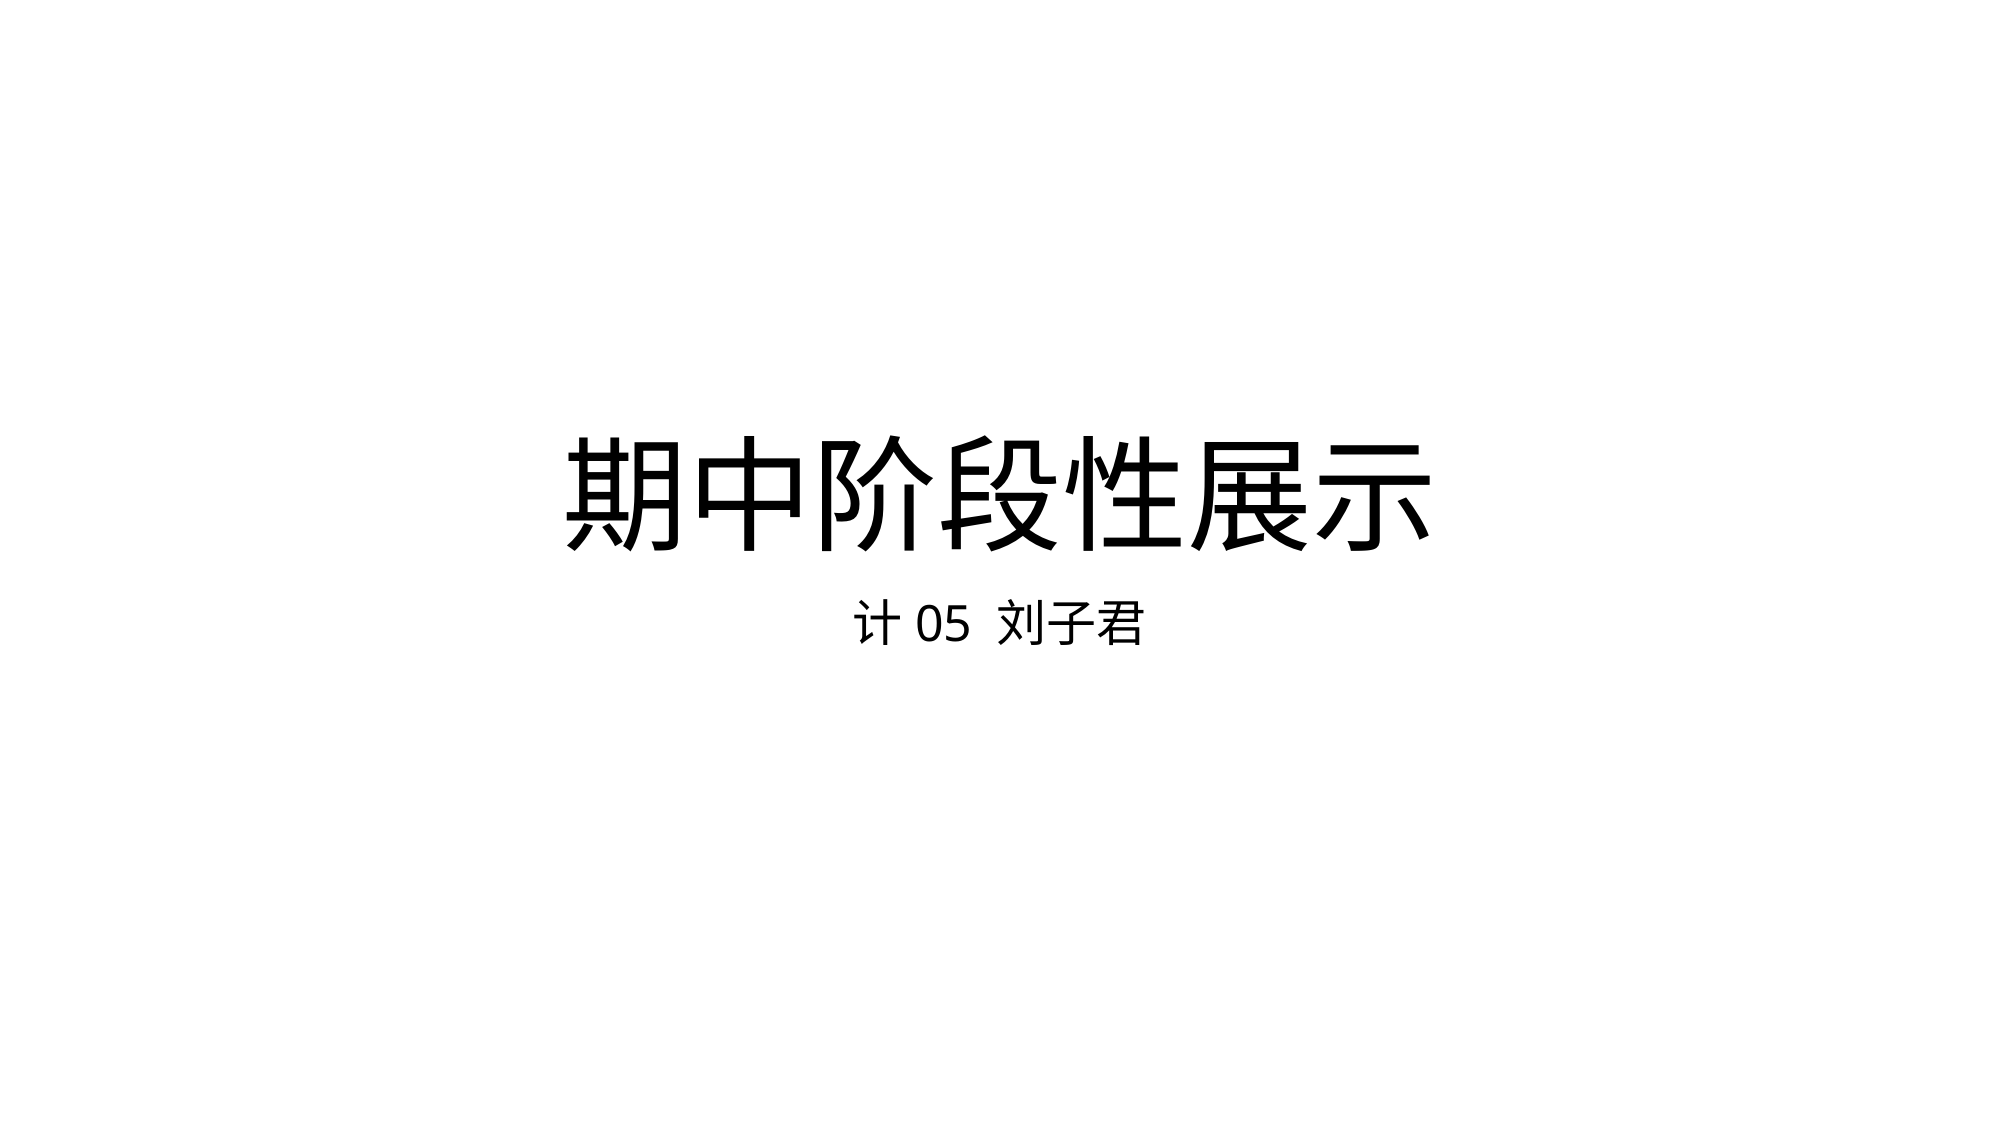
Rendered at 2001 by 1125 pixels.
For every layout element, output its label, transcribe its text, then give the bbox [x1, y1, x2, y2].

title 期中阶段性展示 [249, 184, 1750, 576]
subtitle 计05 刘子君 [249, 590, 1750, 863]
